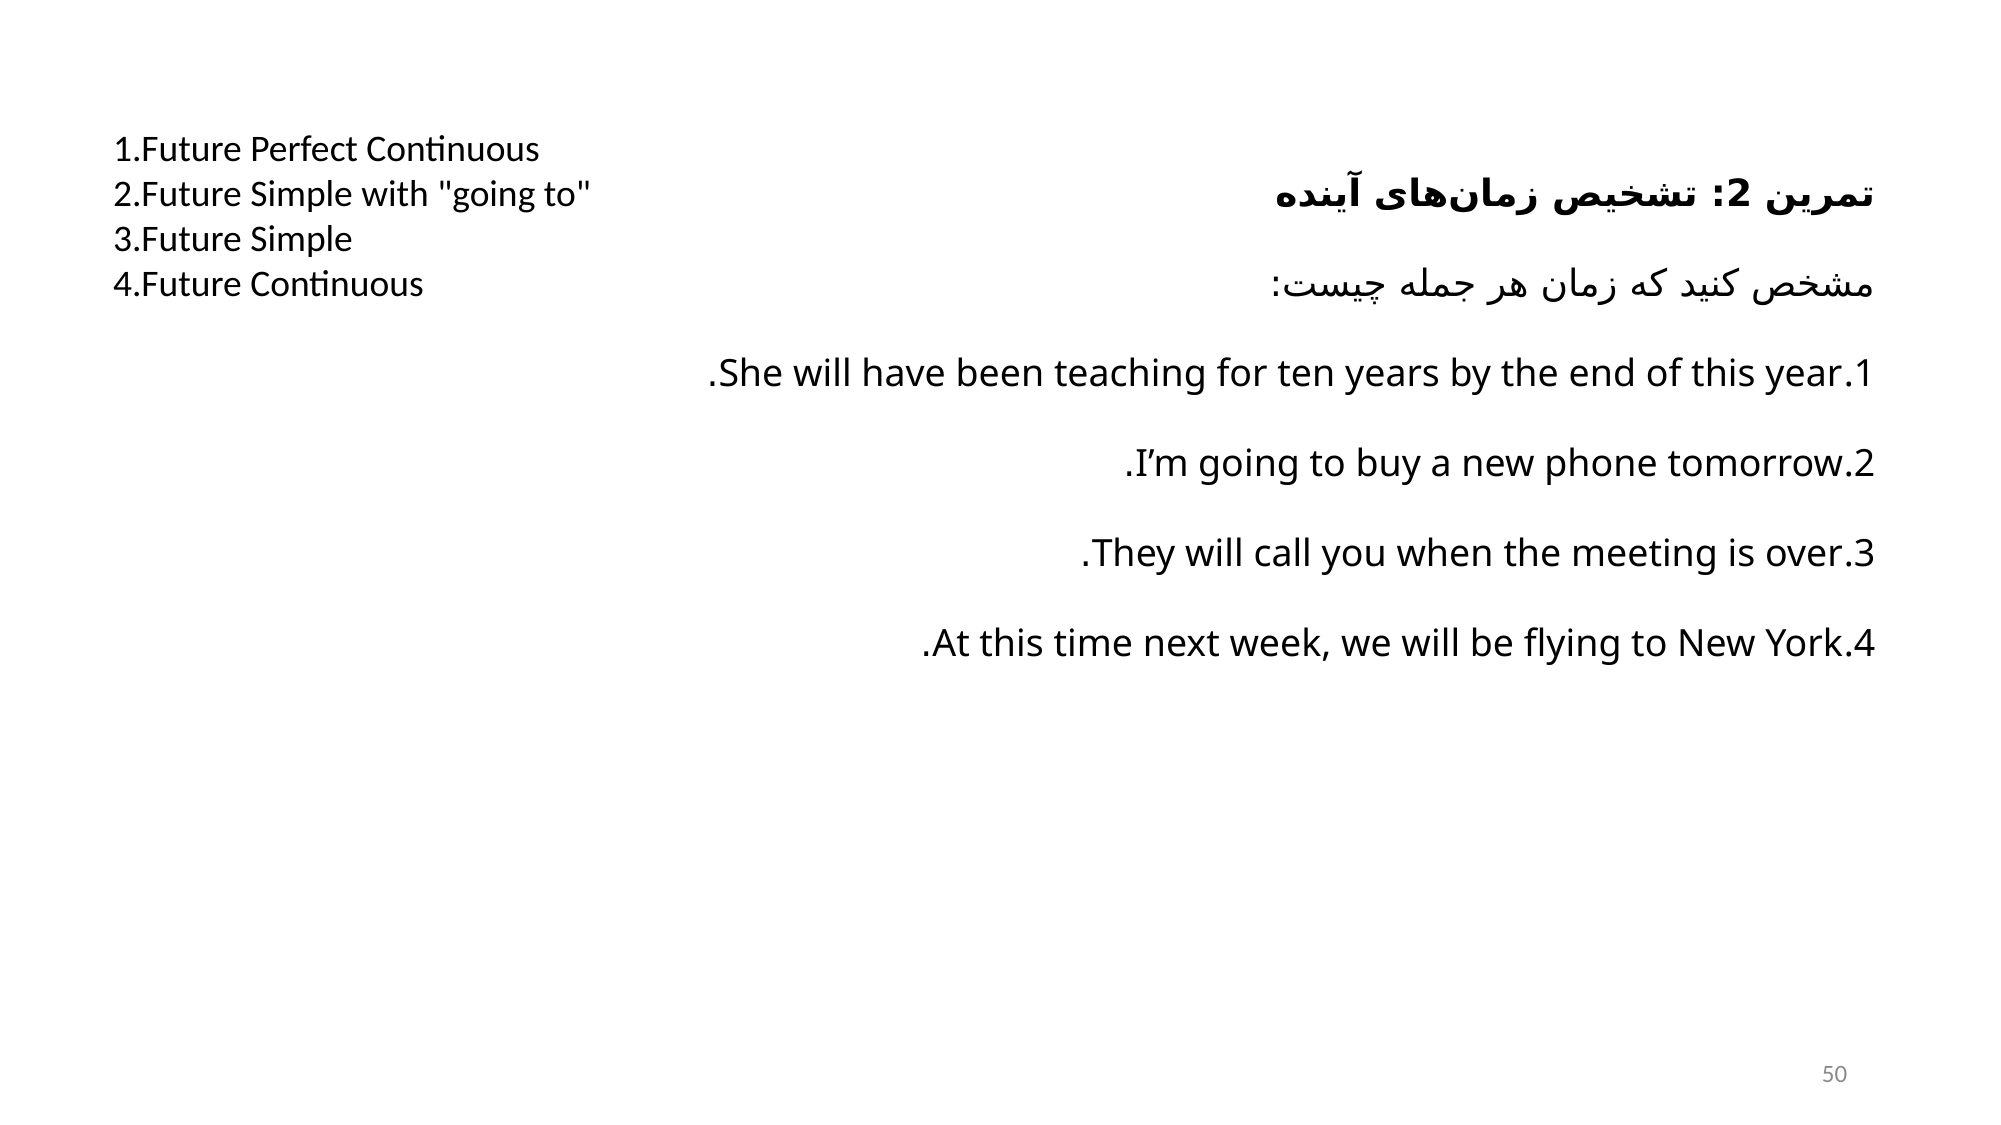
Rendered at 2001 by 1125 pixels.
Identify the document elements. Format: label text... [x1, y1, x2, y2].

slide_number 50 [1412, 1042, 1863, 1103]
text_box Future Perfect Continuous Future Simple with "going to" Future Simple Future Continuous [98, 116, 1099, 312]
text_box تمرین 2: تشخیص زمان‌های آینده مشخص کنید که زمان هر جمله چیست: She will have been teaching for ten years by the end of this year. I’m going to buy a new phone tomorrow. They will call you when the meeting is over. At this time next week, we will be flying to New York. [155, 116, 1890, 672]
